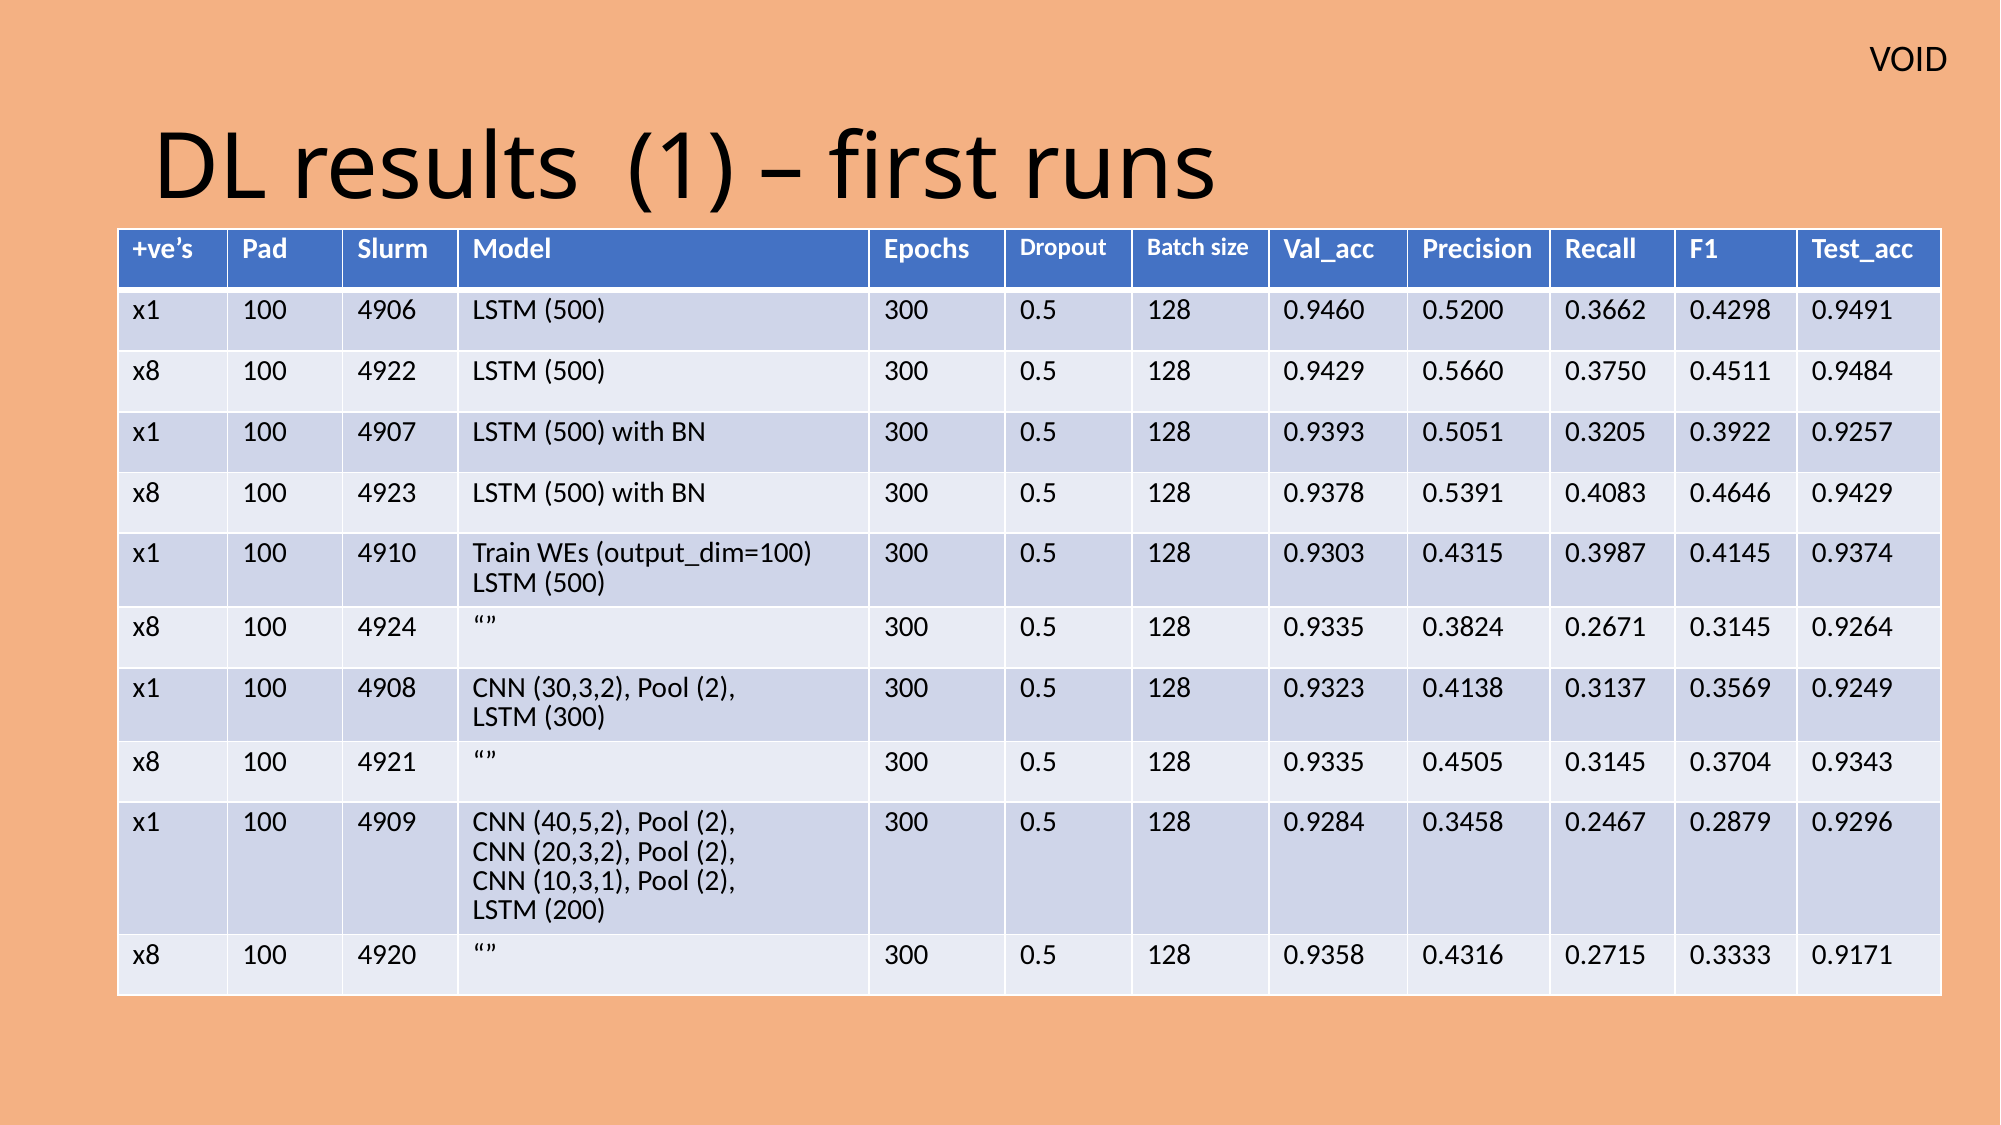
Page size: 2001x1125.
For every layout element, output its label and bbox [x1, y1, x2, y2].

table_cell [1551, 803, 1674, 934]
table_cell [1798, 935, 1940, 994]
table_cell [459, 534, 868, 606]
table_cell [1408, 352, 1549, 411]
table_cell [1408, 935, 1549, 994]
table_header [343, 230, 457, 287]
table_cell [1006, 608, 1131, 667]
table_cell [459, 803, 868, 934]
table_cell [228, 473, 342, 532]
table_cell [1798, 669, 1940, 741]
table_cell [1551, 935, 1674, 994]
table_cell [1676, 352, 1796, 411]
table_header [1133, 230, 1268, 287]
table_cell [343, 803, 457, 934]
table_cell [1006, 534, 1131, 606]
table_cell [870, 293, 1004, 350]
table_cell [1551, 352, 1674, 411]
table_cell [1133, 608, 1268, 667]
table_header [1006, 230, 1131, 287]
table_cell [1270, 352, 1407, 411]
table_cell [1006, 669, 1131, 741]
table_cell [228, 742, 342, 801]
table_cell [1270, 803, 1407, 934]
table_header [459, 230, 868, 287]
table_cell [119, 293, 227, 350]
table_cell [343, 742, 457, 801]
table_cell [1798, 803, 1940, 934]
table_cell [1798, 293, 1940, 350]
table_cell [459, 742, 868, 801]
table_cell [228, 669, 342, 741]
table_cell [1006, 413, 1131, 472]
table_cell [1551, 669, 1674, 741]
table_cell [1270, 935, 1407, 994]
table_cell [1676, 473, 1796, 532]
table_cell [1133, 293, 1268, 350]
table_cell [343, 669, 457, 741]
table_cell [1133, 803, 1268, 934]
table_cell [1133, 669, 1268, 741]
table_cell [228, 293, 342, 350]
table_cell [1133, 935, 1268, 994]
table_cell [459, 473, 868, 532]
table_cell [870, 352, 1004, 411]
table_header [1270, 230, 1407, 287]
table_cell [343, 608, 457, 667]
table_cell [1270, 608, 1407, 667]
table_cell [1676, 413, 1796, 472]
table_cell [1551, 413, 1674, 472]
table_cell [1133, 473, 1268, 532]
table_cell [459, 935, 868, 994]
table_cell [1798, 534, 1940, 606]
table_cell [1133, 742, 1268, 801]
table_cell [1270, 669, 1407, 741]
table_cell [343, 473, 457, 532]
table_cell [1408, 473, 1549, 532]
table_cell [1133, 352, 1268, 411]
table_cell [119, 742, 227, 801]
table_cell [228, 803, 342, 934]
table_cell [1408, 293, 1549, 350]
table_cell [1408, 803, 1549, 934]
table_cell [1006, 473, 1131, 532]
table_cell [1798, 742, 1940, 801]
table_cell [1270, 293, 1407, 350]
table_cell [1676, 935, 1796, 994]
table_cell [1006, 803, 1131, 934]
table_cell [1270, 742, 1407, 801]
table_cell [119, 352, 227, 411]
table_cell [228, 413, 342, 472]
table_cell [119, 608, 227, 667]
table_cell [459, 352, 868, 411]
table_cell [870, 803, 1004, 934]
table_cell [119, 669, 227, 741]
table_cell [459, 608, 868, 667]
table_cell [1676, 608, 1796, 667]
table_cell [343, 534, 457, 606]
table_cell [870, 669, 1004, 741]
table_cell [343, 352, 457, 411]
table_cell [459, 669, 868, 741]
table_cell [870, 534, 1004, 606]
text_box [1854, 27, 1963, 87]
table_header [1676, 230, 1796, 287]
table_header [1798, 230, 1940, 287]
table_cell [870, 413, 1004, 472]
table_cell [119, 413, 227, 472]
table_cell [1006, 352, 1131, 411]
table_cell [1798, 608, 1940, 667]
table_cell [1676, 742, 1796, 801]
title [137, 59, 1863, 228]
table_cell [228, 534, 342, 606]
table_cell [1408, 608, 1549, 667]
table_cell [1133, 413, 1268, 472]
table_cell [459, 293, 868, 350]
table_cell [1676, 534, 1796, 606]
table_cell [119, 473, 227, 532]
table_cell [1551, 293, 1674, 350]
table_cell [228, 935, 342, 994]
table_cell [343, 293, 457, 350]
table_cell [1798, 352, 1940, 411]
table_cell [228, 352, 342, 411]
table_cell [1408, 669, 1549, 741]
table_header [119, 230, 227, 287]
table_cell [119, 935, 227, 994]
table_cell [459, 413, 868, 472]
table_cell [870, 742, 1004, 801]
table_header [228, 230, 342, 287]
table_cell [1551, 473, 1674, 532]
table_cell [870, 473, 1004, 532]
table_cell [343, 935, 457, 994]
table_cell [1676, 803, 1796, 934]
table_cell [1408, 534, 1549, 606]
table_header [1408, 230, 1549, 287]
table_cell [1551, 742, 1674, 801]
table_cell [1798, 473, 1940, 532]
table_cell [1676, 293, 1796, 350]
table_cell [1006, 742, 1131, 801]
table_cell [1408, 742, 1549, 801]
table_cell [870, 935, 1004, 994]
table_cell [1270, 473, 1407, 532]
table_cell [1551, 608, 1674, 667]
table_cell [119, 803, 227, 934]
table_cell [1006, 935, 1131, 994]
table_cell [1408, 413, 1549, 472]
table_header [870, 230, 1004, 287]
table_header [1551, 230, 1674, 287]
table_cell [1676, 669, 1796, 741]
table_cell [870, 608, 1004, 667]
table_cell [1551, 534, 1674, 606]
table_cell [1798, 413, 1940, 472]
table_cell [1270, 534, 1407, 606]
table_cell [1270, 413, 1407, 472]
table_cell [119, 534, 227, 606]
table_cell [1133, 534, 1268, 606]
table_cell [228, 608, 342, 667]
table_cell [343, 413, 457, 472]
table_cell [1006, 293, 1131, 350]
